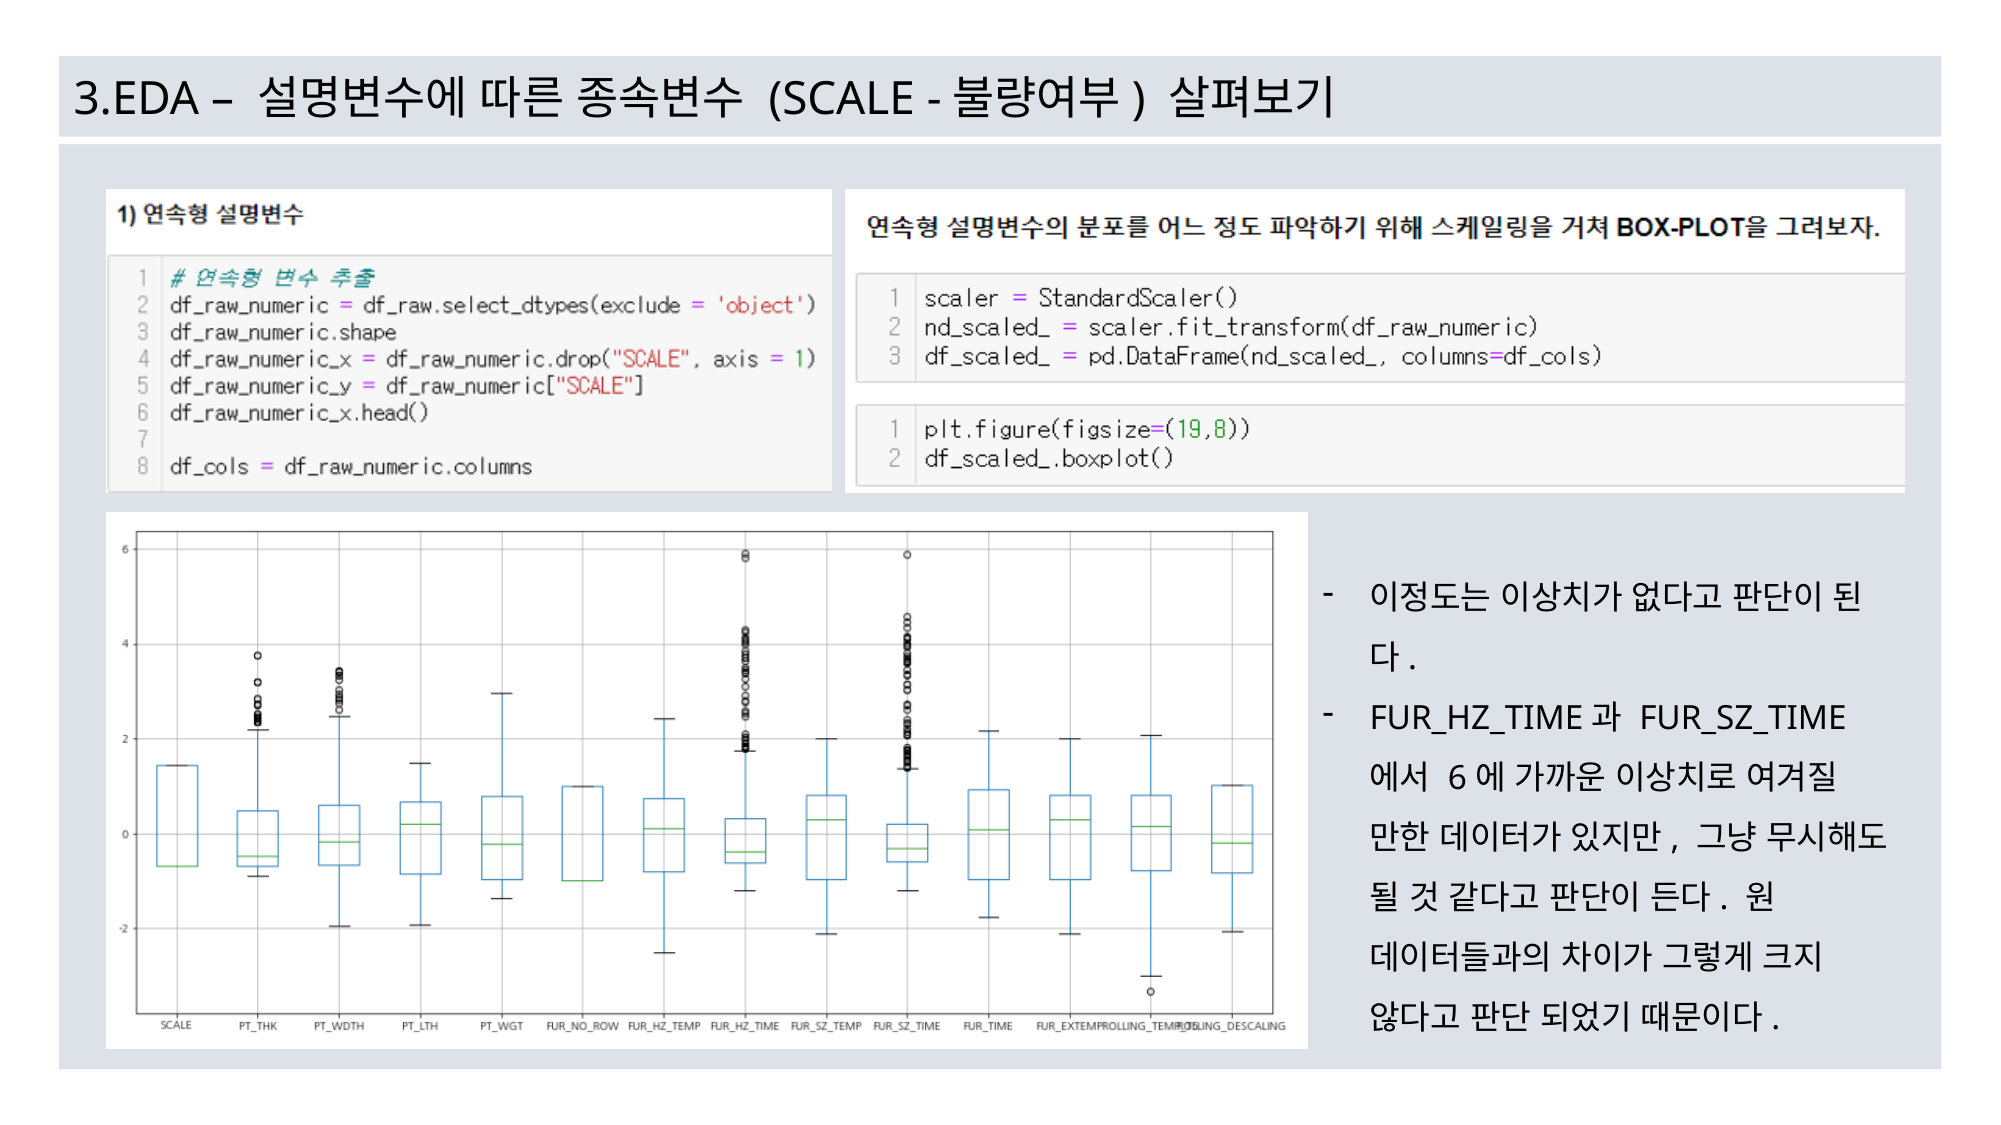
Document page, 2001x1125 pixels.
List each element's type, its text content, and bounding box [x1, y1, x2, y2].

picture [106, 512, 1308, 1049]
picture [845, 189, 1905, 493]
text_box [25, 136, 1976, 145]
text_box [58, 145, 1942, 1070]
text_box [58, 55, 1942, 136]
picture [106, 189, 832, 493]
text_box 이정도는 이상치가 없다고 판단이 된다. FUR_HZ_TIME과 FUR_SZ_TIME에서 6에 가까운 이상치로 여겨질 만한 데이터가 있지만, 그냥 무시해도 될 것 같다고 판단이 든다. 원 데이터들과의 차이가 그렇게 크지 않다고 판단 되었기 때문이다. [1308, 549, 1916, 1044]
text_box 3.EDA – 설명변수에 따른 종속변수 (SCALE -불량여부) 살펴보기 [58, 60, 1602, 131]
